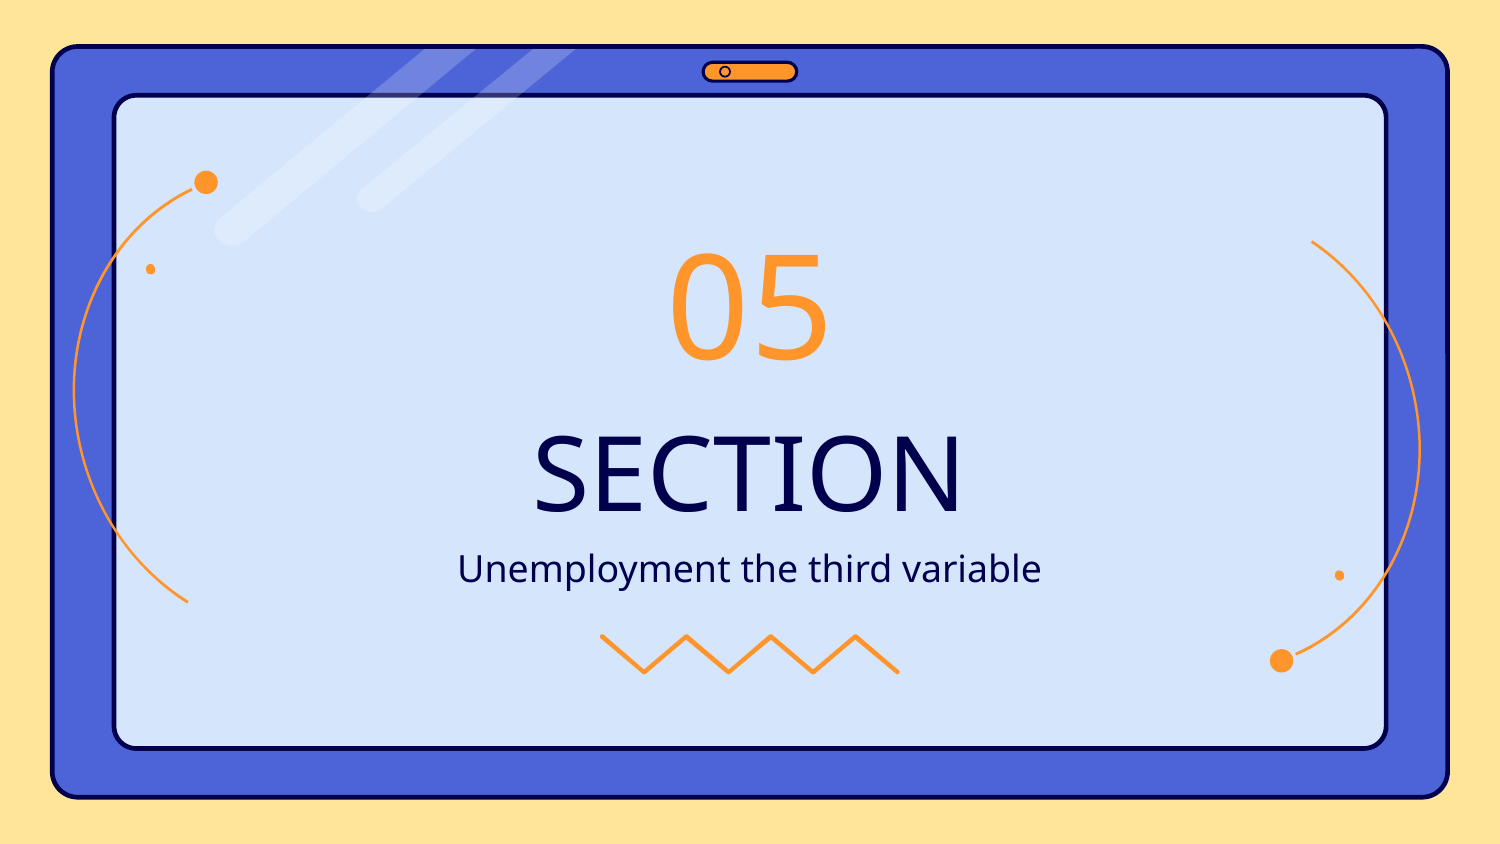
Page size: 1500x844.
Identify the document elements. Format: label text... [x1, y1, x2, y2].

title 05 [408, 243, 1092, 359]
subtitle Unemployment the third variable [408, 545, 1092, 601]
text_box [1223, 226, 1451, 671]
text_box [599, 634, 900, 675]
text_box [42, 174, 271, 619]
title SECTION [408, 359, 1092, 533]
